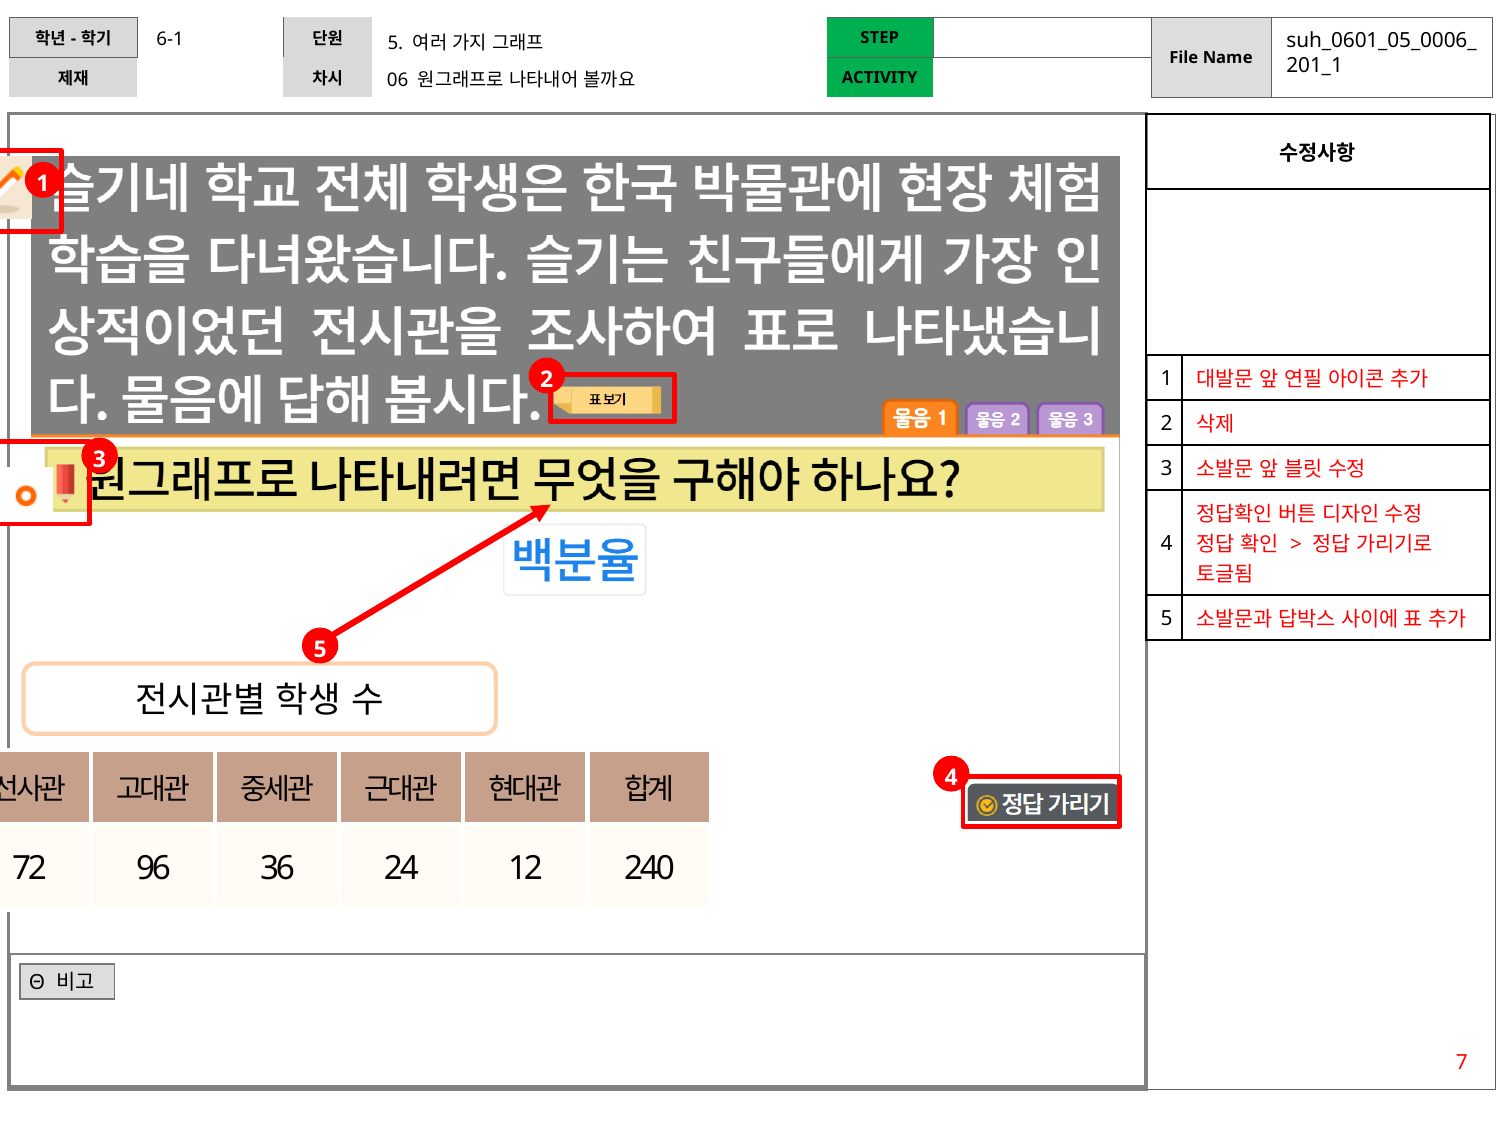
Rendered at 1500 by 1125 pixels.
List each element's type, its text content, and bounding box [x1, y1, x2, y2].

table_cell 1 [1147, 356, 1181, 399]
text_box suh_0601_05_0006_201_1 [1271, 18, 1500, 84]
table_cell 24 [341, 829, 461, 908]
table_cell 240 [590, 829, 709, 908]
table_cell 5 [1147, 596, 1181, 639]
table_cell 정답확인 버튼 디자인 수정 정답 확인 > 정답 가리기로 토글됨 [1183, 491, 1489, 594]
text_box [0, 148, 63, 154]
table_cell [1147, 190, 1489, 354]
table_header 수정사항 [1147, 115, 1489, 188]
table_cell 소발문 앞 블릿 수정 [1183, 446, 1489, 489]
table_cell 36 [217, 829, 337, 908]
text_box 전시관별 학생 수 [21, 664, 26, 733]
table_cell 3 [1147, 446, 1181, 489]
text_box 5. 여러 가지 그래프 [372, 23, 828, 48]
table_header 선사관 [0, 752, 26, 822]
table_cell 72 [0, 826, 89, 908]
text_box 06 원그래프로 나타내어 볼까요 [372, 60, 821, 96]
picture [0, 156, 1121, 821]
text_box [0, 439, 26, 466]
table_cell 대발문 앞 연필 아이콘 추가 [1183, 356, 1489, 399]
table_cell 96 [93, 829, 213, 908]
table_cell 삭제 [1183, 401, 1489, 444]
table_cell 12 [465, 829, 585, 908]
table_cell 4 [1147, 491, 1181, 594]
table_cell 소발문과 답박스 사이에 표 추가 [1183, 596, 1489, 639]
table_cell 2 [1147, 401, 1181, 444]
text_box 6-1 [141, 18, 284, 55]
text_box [324, 504, 551, 640]
text_box [0, 227, 26, 234]
